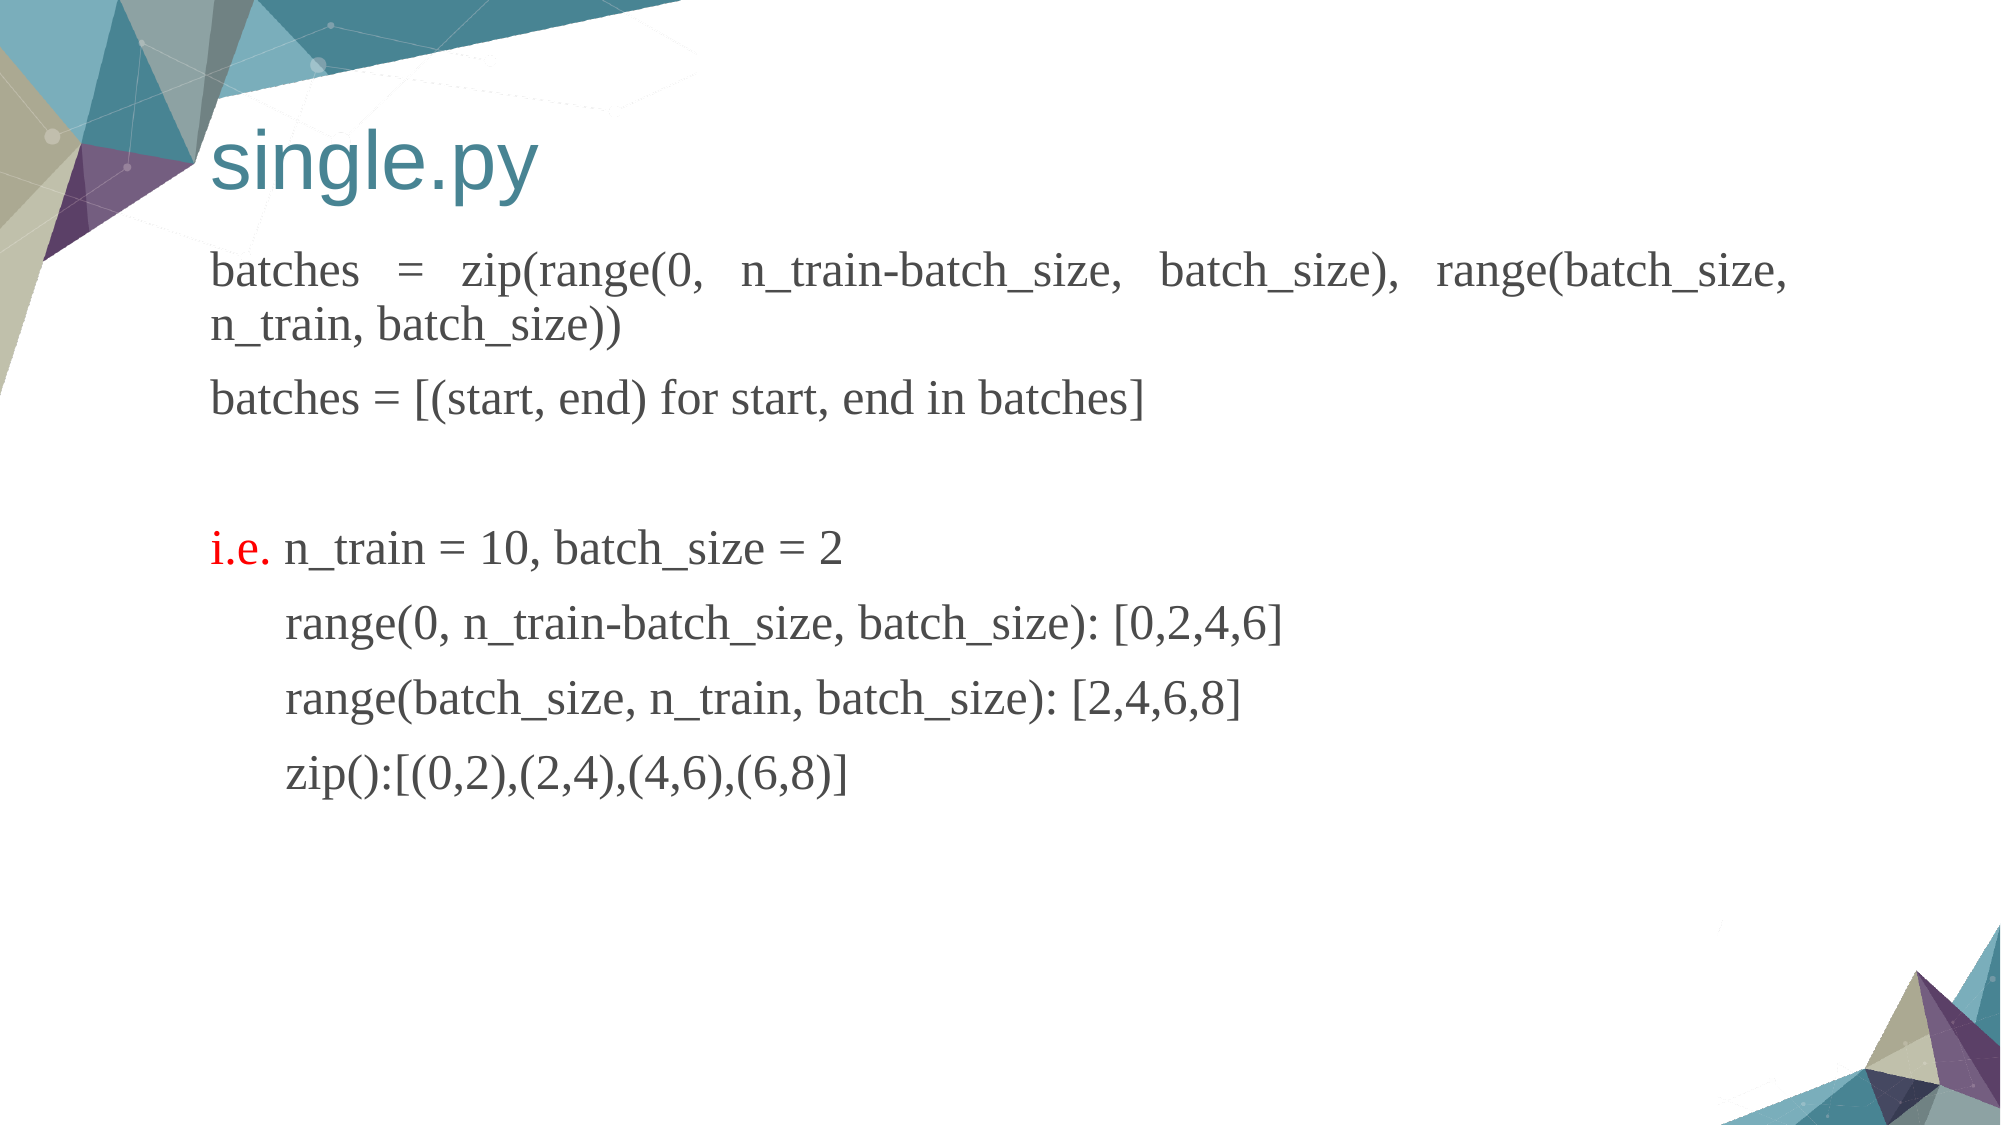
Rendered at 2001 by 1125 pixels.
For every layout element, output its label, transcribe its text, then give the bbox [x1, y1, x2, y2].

picture [0, 0, 697, 404]
list batches = zip(range(0, n_train-batch_size, batch_size), range(batch_size, n_train, batch_size)) batches = [(start, end) for start, end in batches] i.e. n_train = 10, batch_size = 2 range(0, n_train-batch_size, batch_size): [0,2,4,6] range(batch_size, n_train, batch_size): [2,4,6,8] zip():[(0,2),(2,4),(4,6),(6,8)] [195, 235, 1805, 1053]
picture [1717, 920, 2001, 1125]
title single.py [195, 89, 1805, 235]
